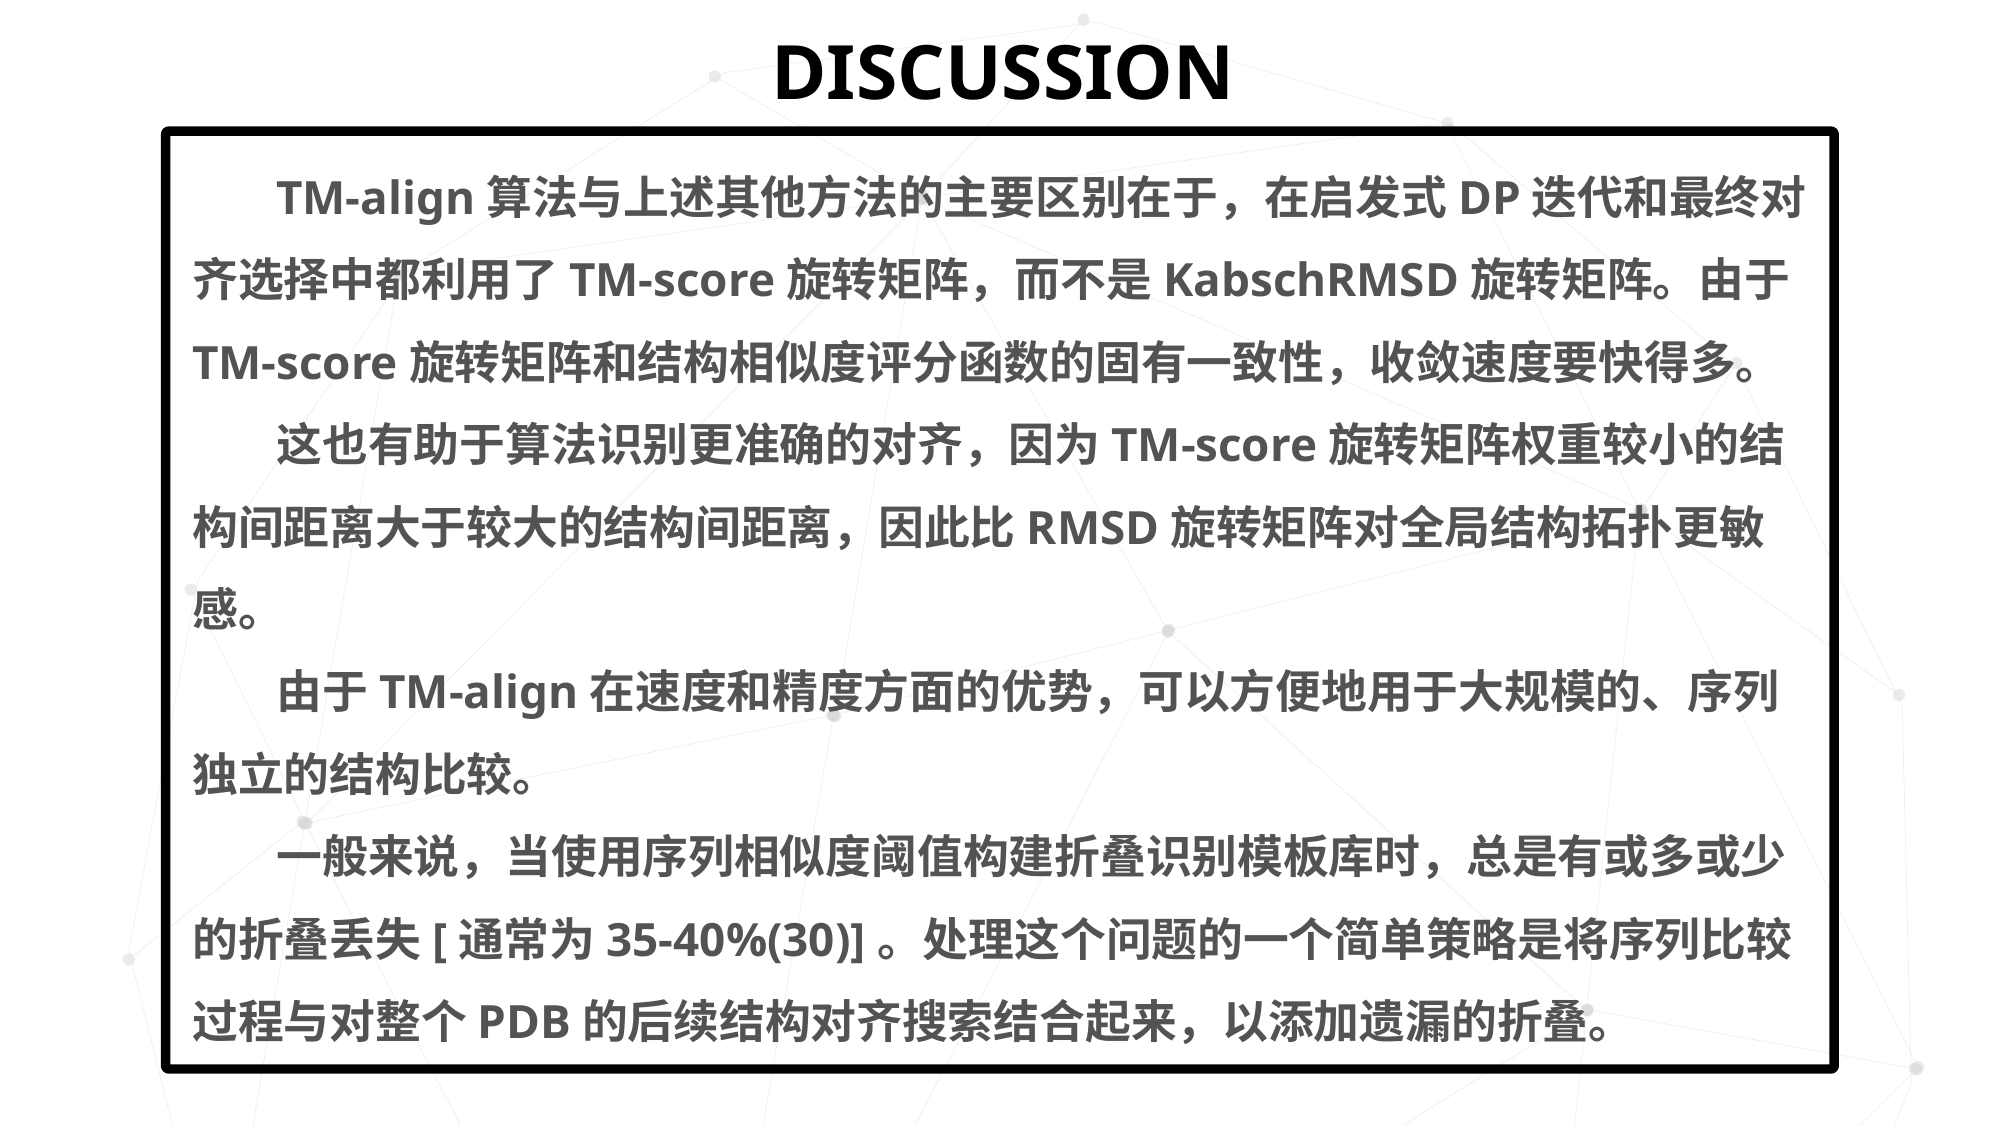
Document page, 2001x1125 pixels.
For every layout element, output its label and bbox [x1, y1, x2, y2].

text_box [82, 0, 1970, 1125]
